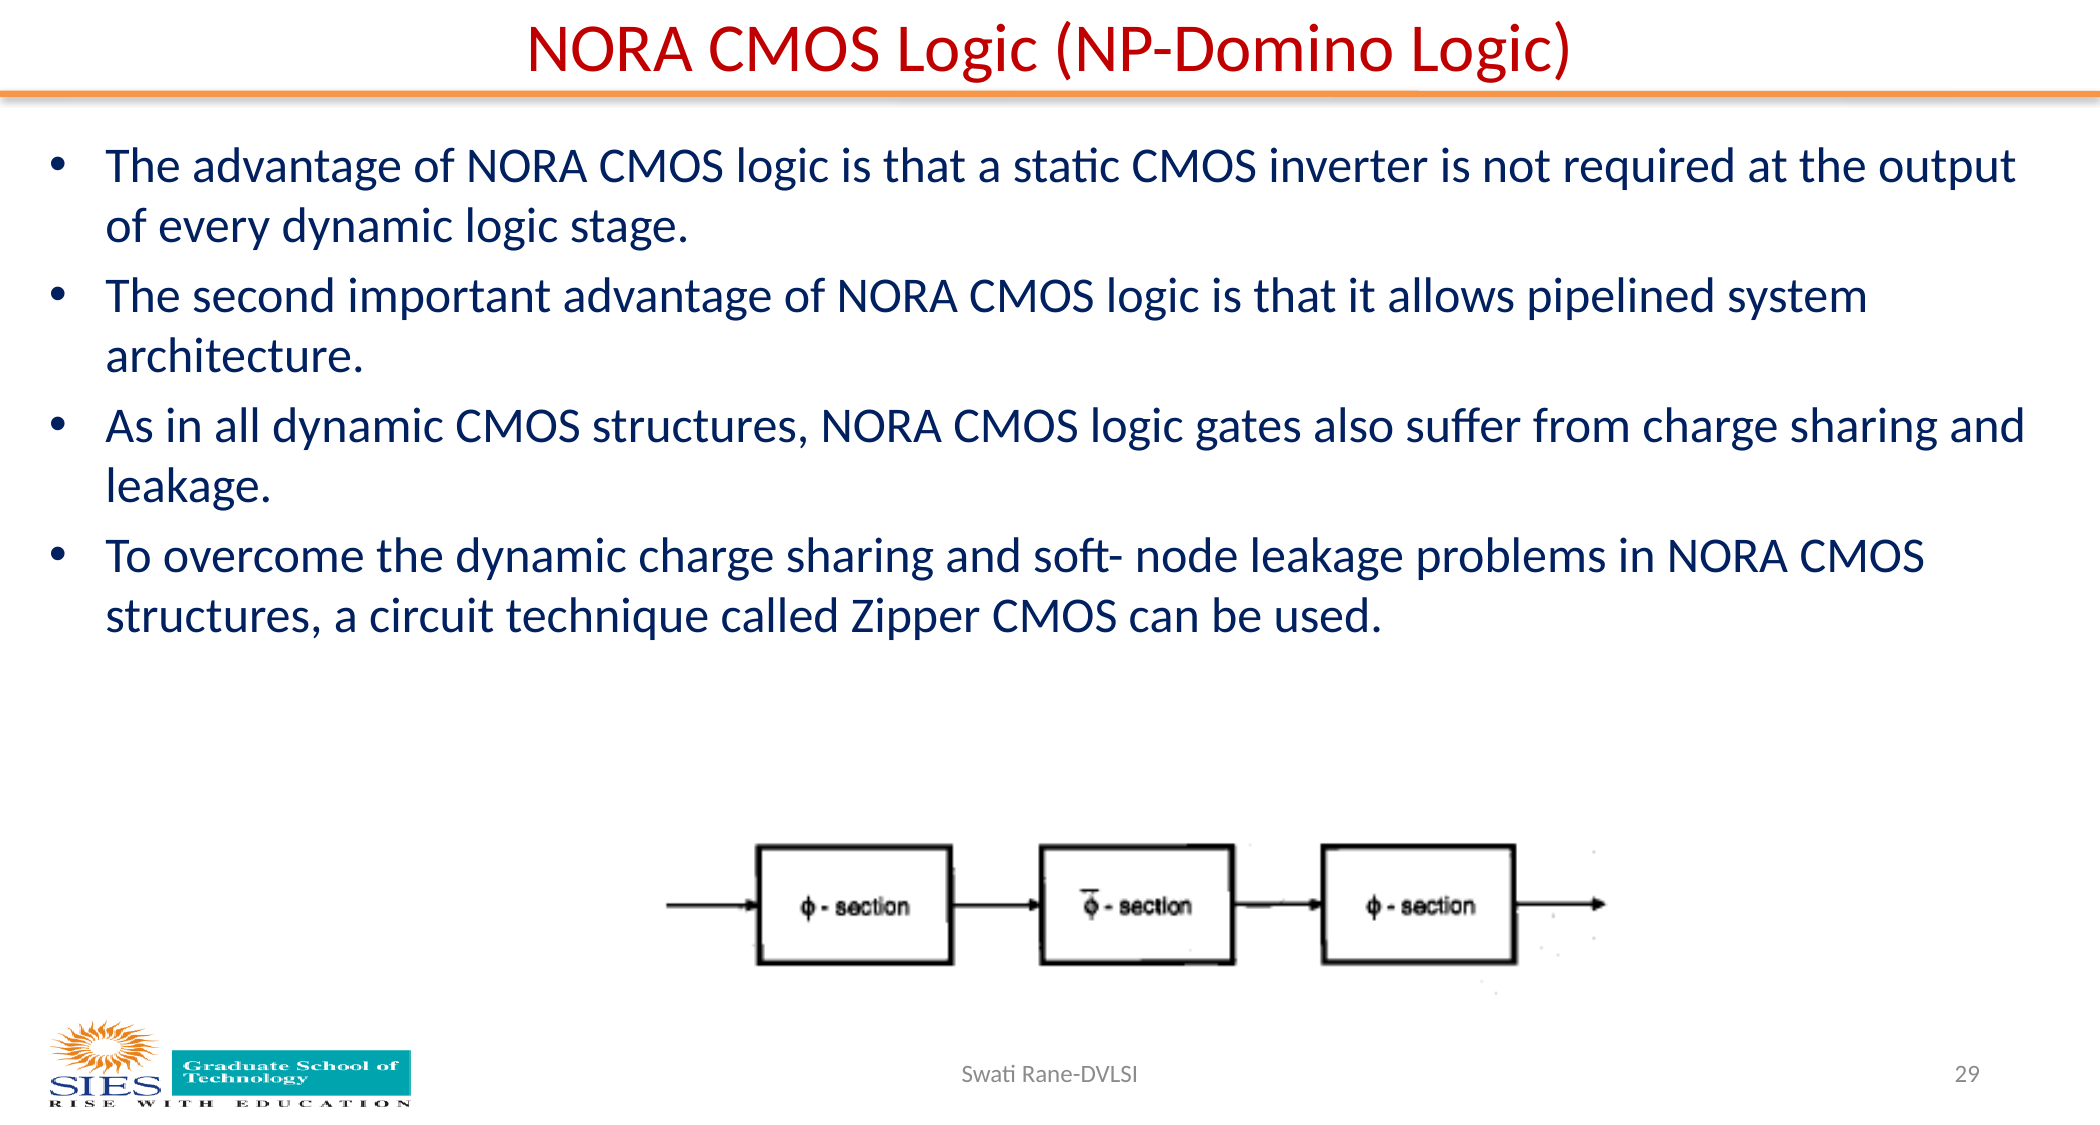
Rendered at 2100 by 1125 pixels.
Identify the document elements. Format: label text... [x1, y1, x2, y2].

slide_number 29 [1505, 1042, 1995, 1103]
footer Swati Rane-DVLSI [717, 1042, 1383, 1103]
title NORA CMOS Logic (NP-Domino Logic) [105, 0, 1995, 94]
list The advantage of NORA CMOS logic is that a static CMOS inverter is not required at the output of every dynamic logic stage. The second important advantage of NORA CMOS logic is that it allows pipelined system architecture. As in all dynamic CMOS structures, NORA CMOS logic gates also suffer from charge sharing and leakage. To overcome the dynamic charge sharing and soft- node leakage problems in NORA CMOS structures, a circuit technique called Zipper CMOS can be used. [34, 125, 2054, 1024]
picture [49, 1024, 411, 1107]
picture [648, 806, 1634, 1000]
